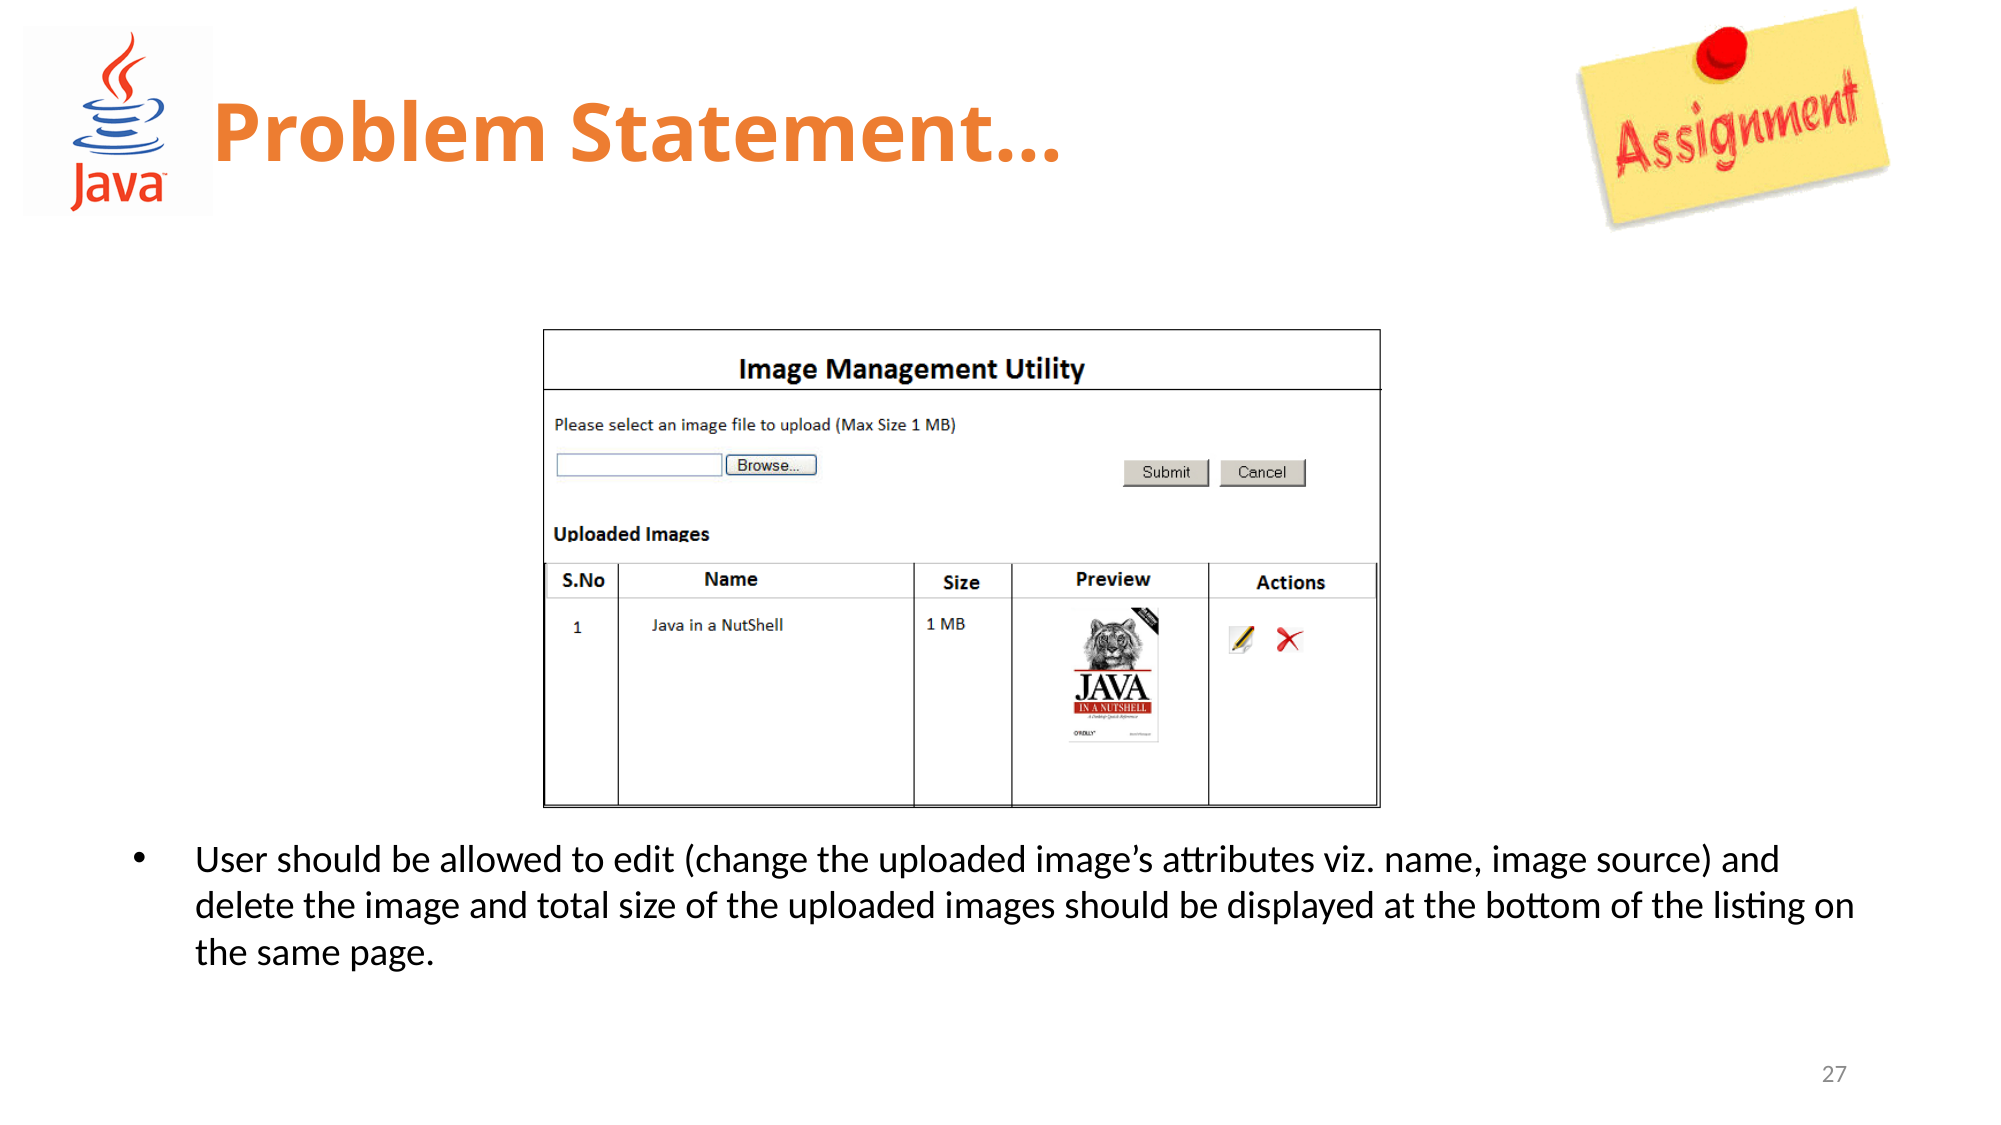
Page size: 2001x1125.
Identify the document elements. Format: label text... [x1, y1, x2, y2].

text_box User should be allowed to edit (change the uploaded image’s attributes viz. name, image source) and delete the image and total size of the uploaded images should be displayed at the bottom of the listing on the same page. [117, 826, 1898, 981]
picture [23, 26, 213, 216]
picture [543, 328, 1382, 815]
text_box [86, 294, 1945, 941]
title Problem Statement… [196, 25, 1712, 246]
slide_number 27 [1412, 1042, 1863, 1103]
picture [1566, 5, 1898, 238]
